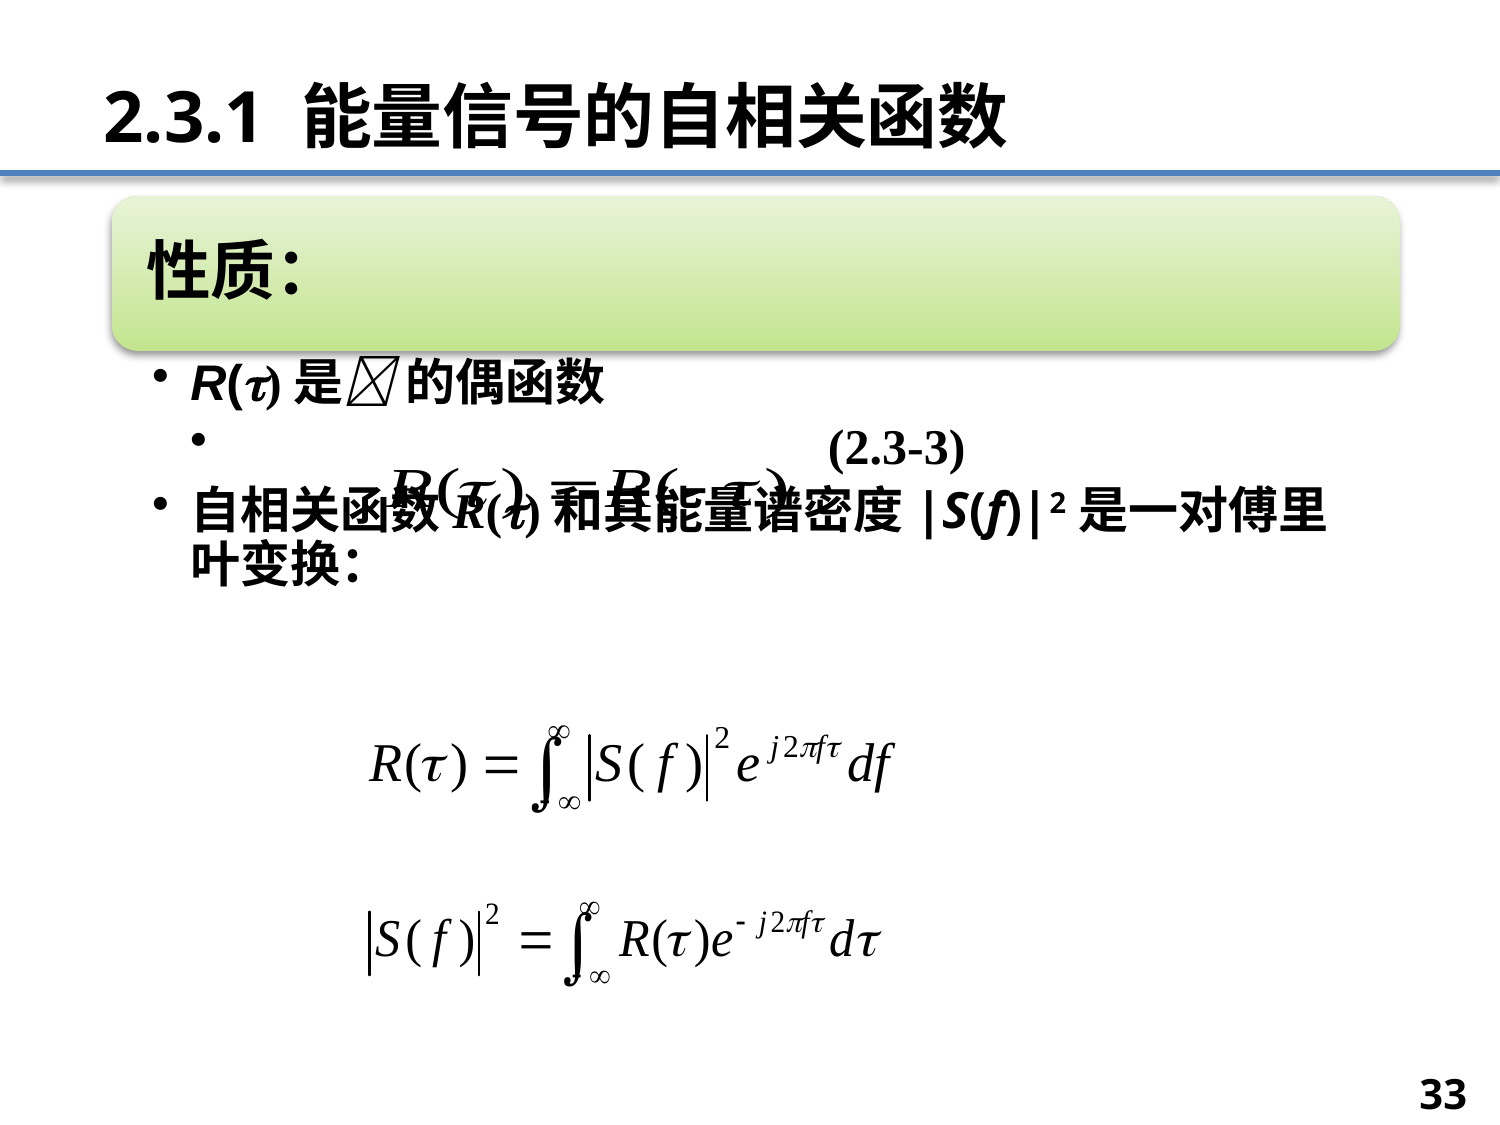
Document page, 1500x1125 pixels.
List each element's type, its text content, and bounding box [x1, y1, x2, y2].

title 2.3.1 能量信号的自相关函数 [88, 30, 1412, 164]
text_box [371, 455, 803, 532]
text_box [111, 188, 1400, 717]
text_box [359, 703, 912, 823]
slide_number 33 [1379, 1075, 1483, 1118]
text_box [359, 881, 892, 997]
